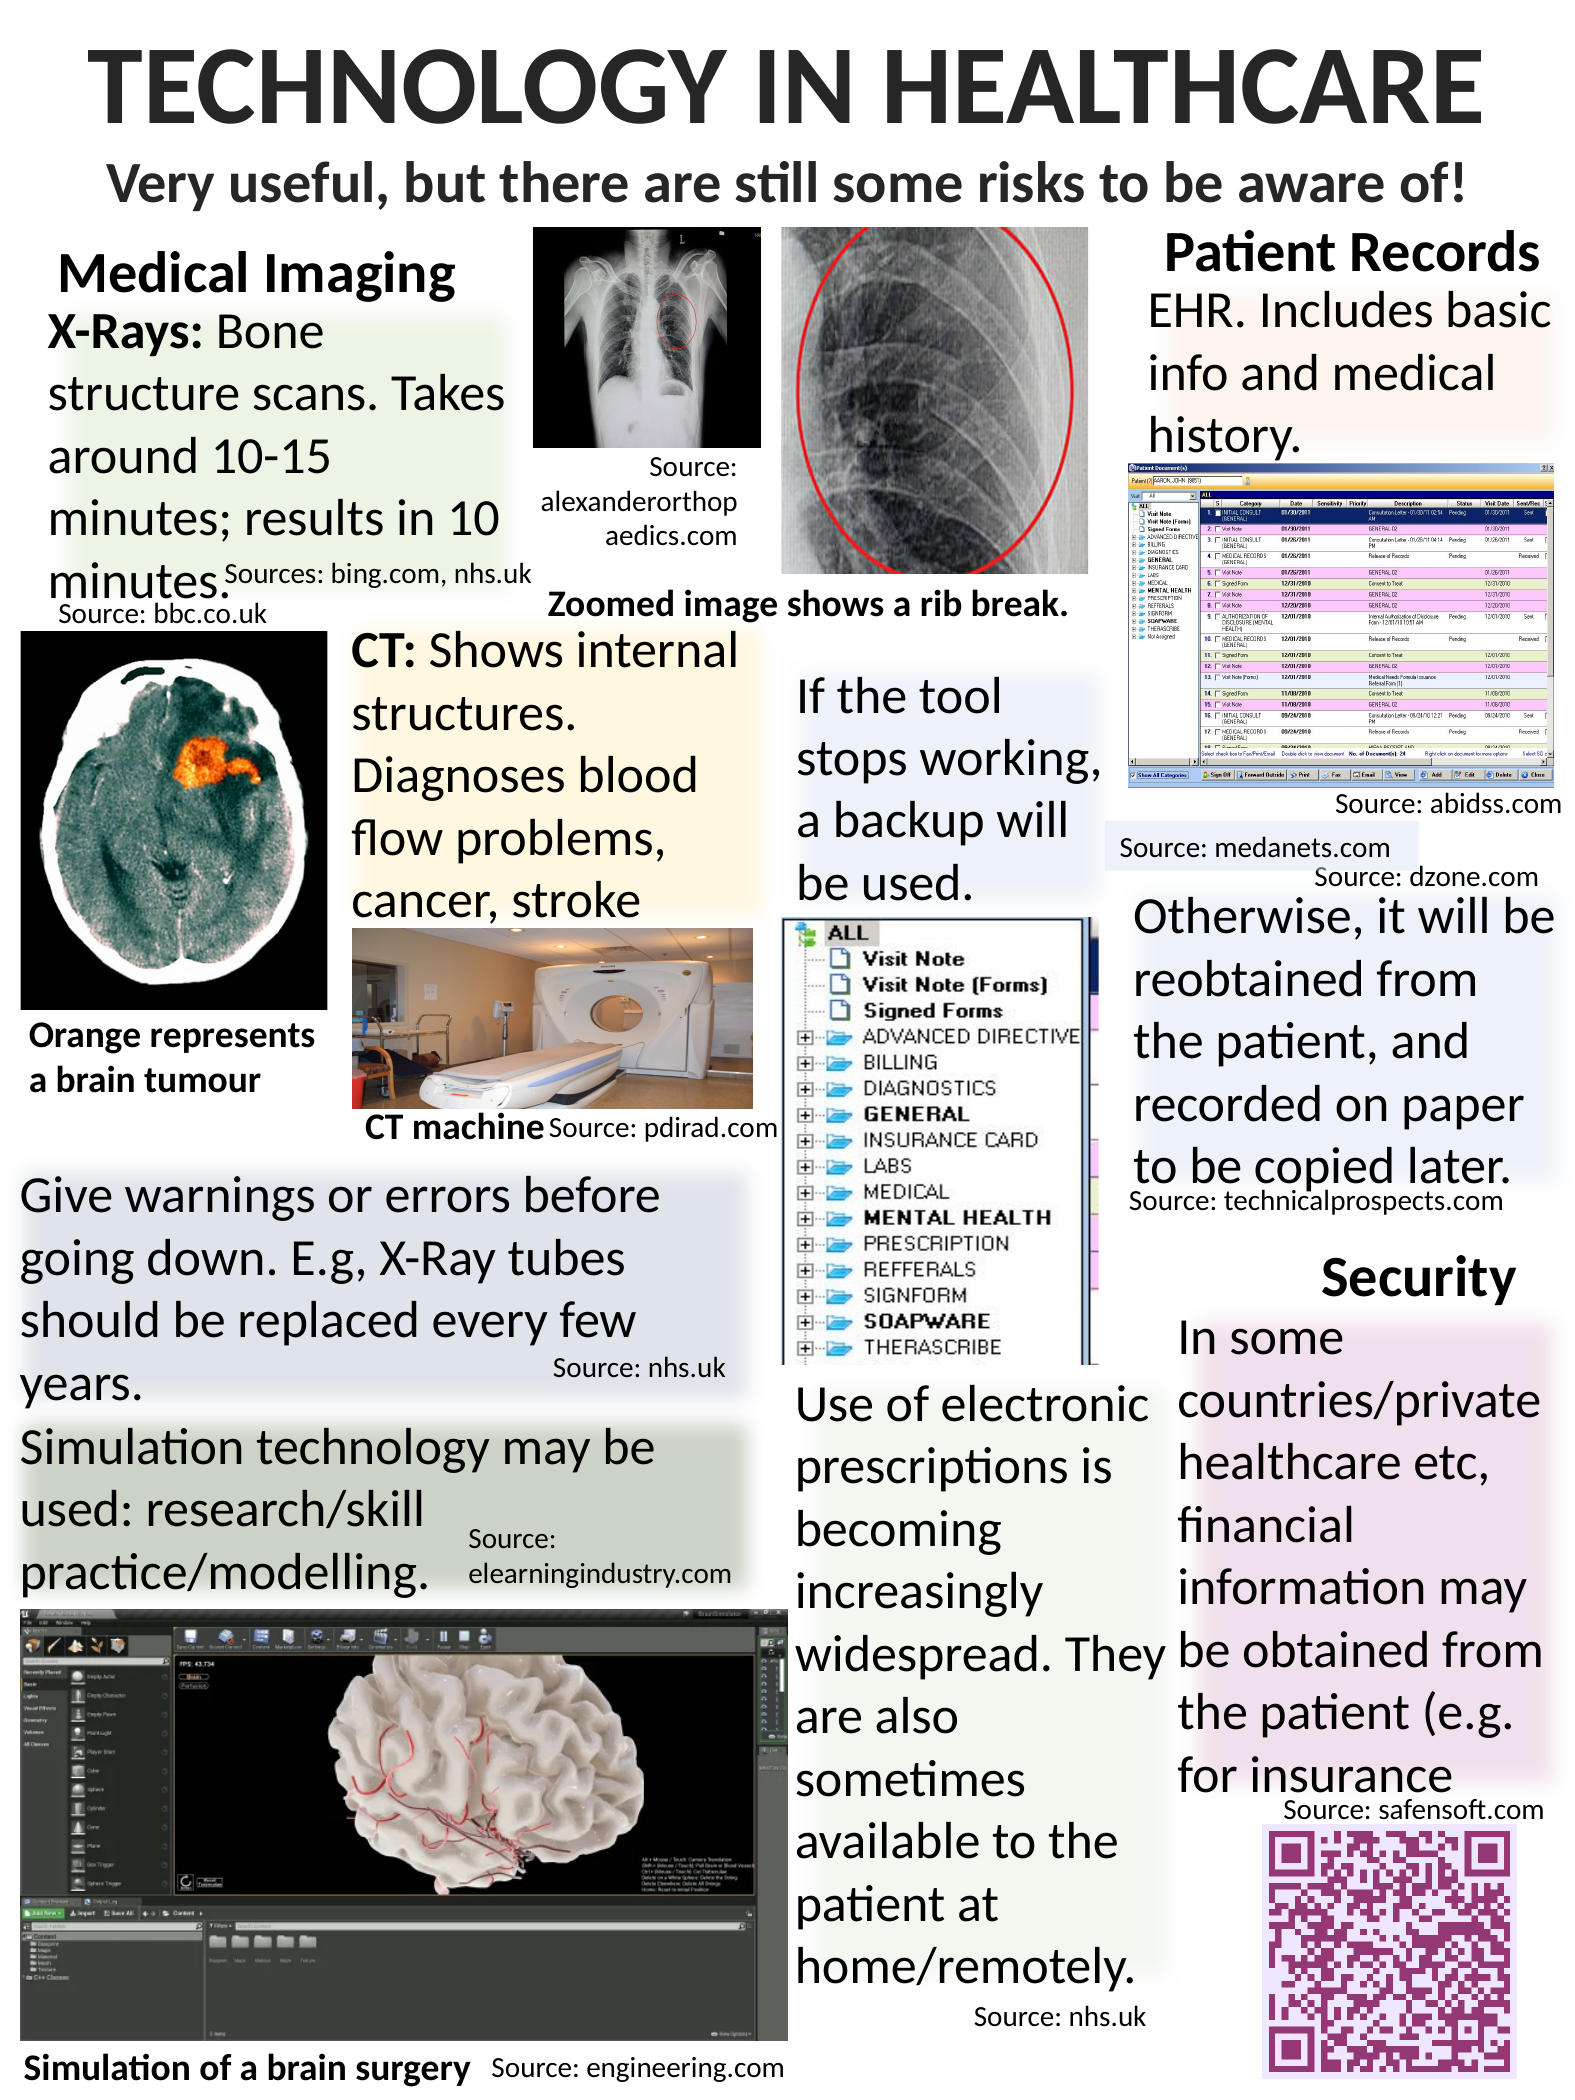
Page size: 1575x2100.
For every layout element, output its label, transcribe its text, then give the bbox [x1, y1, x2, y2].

text_box Security [1306, 1230, 1555, 1309]
text_box Medical Imaging [42, 226, 515, 312]
text_box Sources: bing.com, nhs.uk [209, 546, 596, 597]
text_box Source: nhs.uk [538, 1340, 773, 1391]
text_box Zoomed image shows a rib break. [533, 571, 1089, 632]
text_box Use of electronic prescriptions is becoming increasingly widespread. They are also sometimes available to the patient at home/remotely. [830, 1405, 1150, 1960]
text_box Source: medanets.com [1104, 820, 1419, 871]
text_box EHR. Includes basic info and medical history. [1184, 312, 1537, 428]
text_box TECHNOLOGY IN HEALTHCARE [72, 3, 1503, 154]
text_box Source: nhs.uk [959, 1990, 1194, 2040]
picture [533, 227, 761, 448]
picture [20, 1609, 788, 2041]
text_box Otherwise, it will be reobtained from the patient, and recorded on paper to be copied later. [1155, 911, 1540, 1166]
text_box Source: technicalprospects.com [1114, 1173, 1531, 1224]
picture [1262, 1824, 1517, 2079]
picture [781, 227, 1089, 574]
picture [781, 917, 1099, 1365]
text_box Source: engineering.com [476, 2040, 880, 2091]
text_box Security [1164, 283, 1557, 290]
text_box CT: Shows internal structures. Diagnoses blood flow problems, cancer, stroke [372, 644, 747, 901]
text_box Orange represents a brain tumour [13, 1002, 352, 1108]
text_box Source: elearningindustry.com [453, 1511, 761, 1597]
text_box X-Rays: Bone structure scans. Takes around 10-15 minutes; results in 10 minutes. [84, 333, 491, 573]
picture [352, 928, 753, 1109]
text_box Patient Records [1149, 205, 1575, 290]
text_box Source: pdirad.com [534, 1101, 781, 1151]
text_box Source: safensoft.com [1268, 1782, 1575, 1833]
text_box Patient Records [71, 308, 503, 312]
text_box Simulation of a brain surgery [9, 2035, 502, 2096]
text_box Source: abidss.com [1320, 777, 1575, 827]
picture [20, 631, 328, 1010]
text_box CT machine [350, 1094, 574, 1155]
text_box In some countries/private healthcare etc, financial information may be obtained from the patient (e.g. for insurance [1214, 1339, 1538, 1768]
text_box Give warnings or errors before going down. E.g, X-Ray tubes should be replaced every few years. [41, 1189, 732, 1384]
text_box If the tool stops working, a backup will be used. [817, 689, 1083, 883]
text_box Source: alexanderorthopaedics.com [525, 439, 753, 560]
text_box Source: dzone.com [1299, 849, 1575, 900]
text_box Very useful, but there are still some risks to be aware of! [90, 137, 1484, 222]
picture [1128, 463, 1554, 788]
text_box Simulation technology may be used: research/skill practice/modelling. [40, 1440, 732, 1573]
text_box Source: bbc.co.uk [43, 587, 376, 637]
